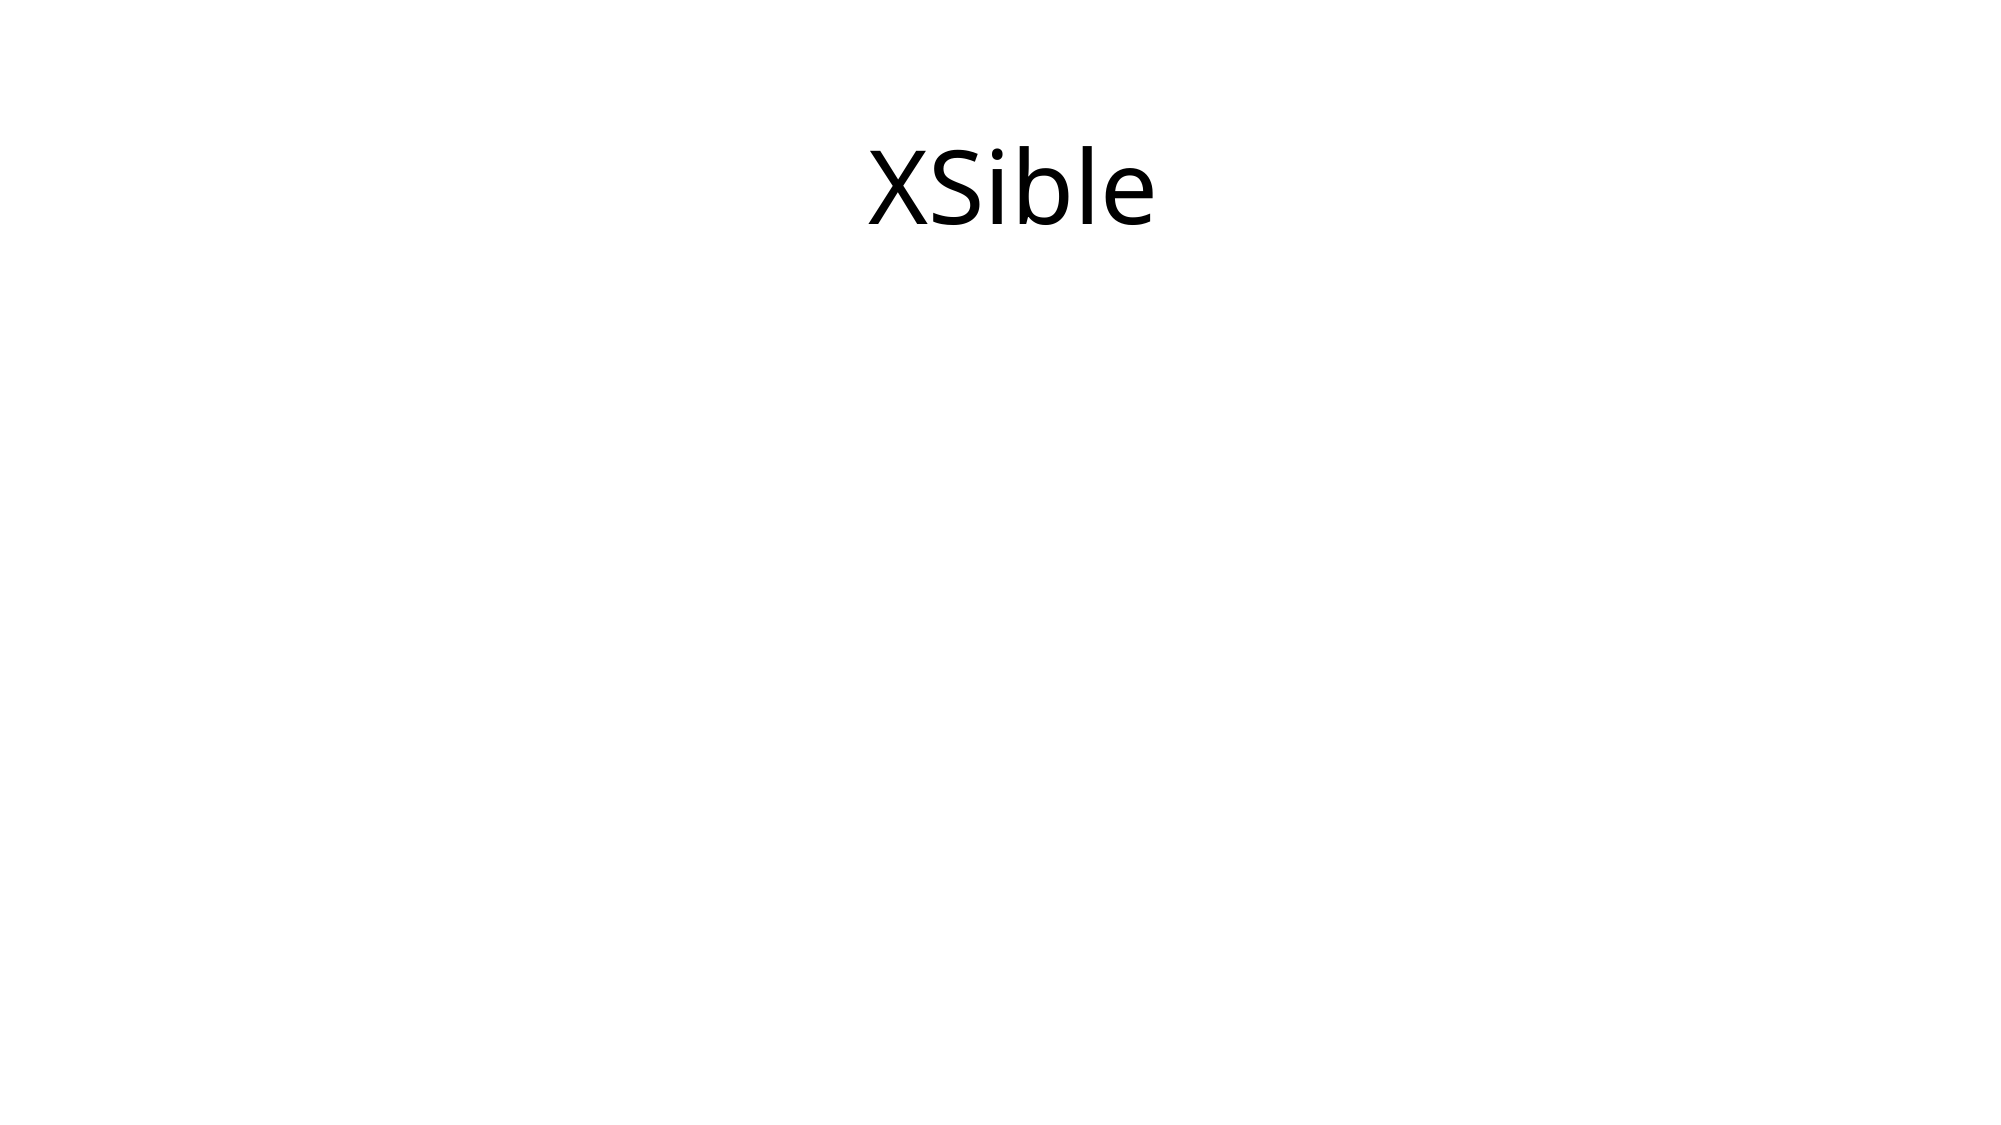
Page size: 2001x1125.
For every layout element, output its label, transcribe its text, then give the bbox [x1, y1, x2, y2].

title XSible [647, 0, 1380, 254]
